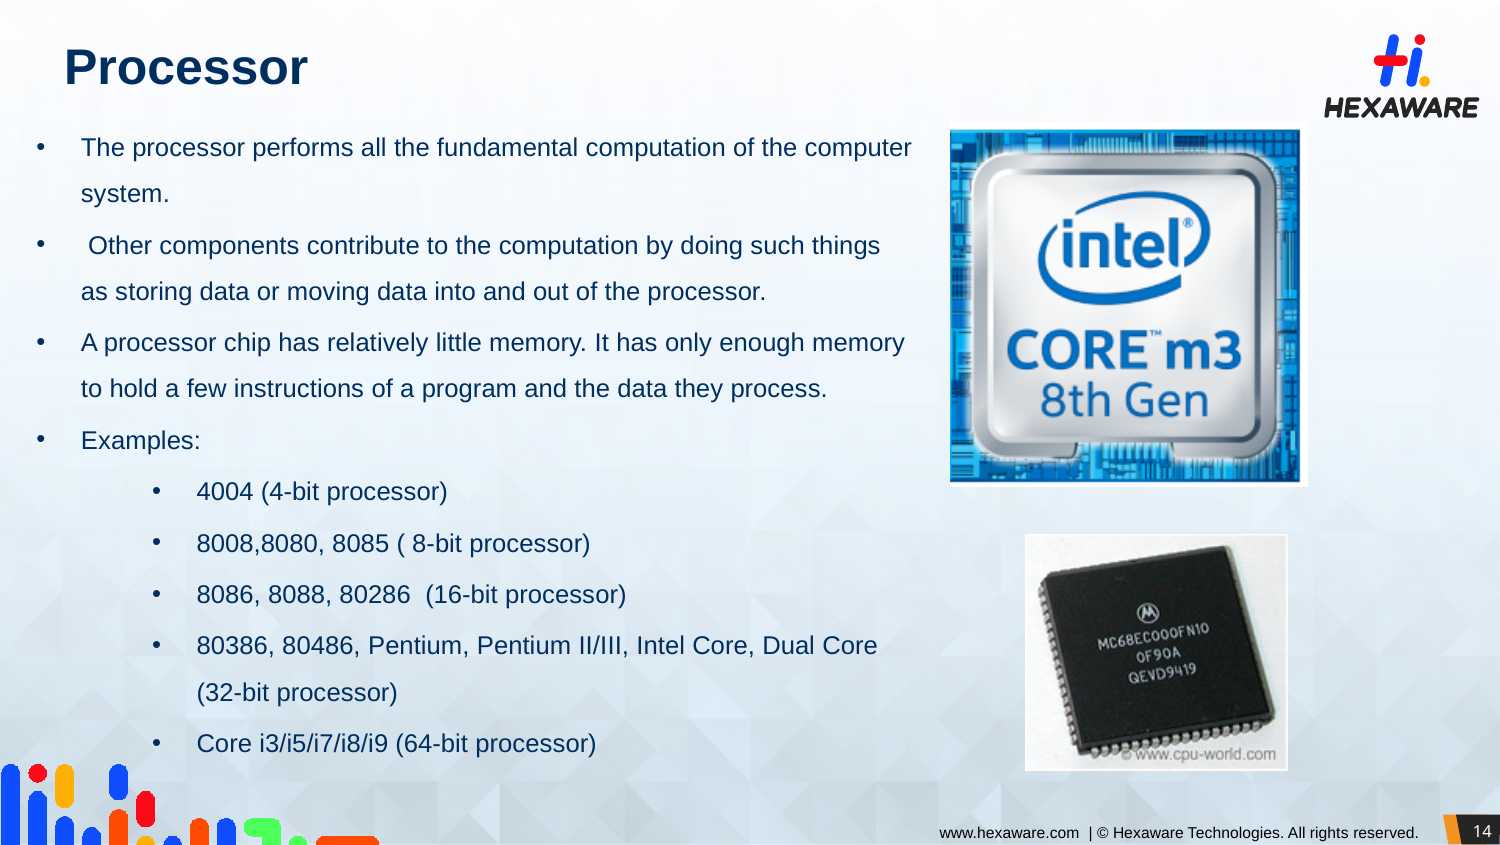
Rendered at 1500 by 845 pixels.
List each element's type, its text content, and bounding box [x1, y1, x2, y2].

list The processor performs all the fundamental computation of the computer system. Other components contribute to the computation by doing such things as storing data or moving data into and out of the processor. A processor chip has relatively little memory. It has only enough memory to hold a few instructions of a program and the data they process. Examples: 4004 (4-bit processor) 8008,8080, 8085 ( 8-bit processor) 8086, 8088, 80286 (16-bit processor) 80386, 80486, Pentium, Pentium II/III, Intel Core, Dual Core (32-bit processor) Core i3/i5/i7/i8/i9 (64-bit processor) [24, 109, 925, 785]
title Processor [52, 26, 1141, 102]
picture [0, 0, 1500, 845]
